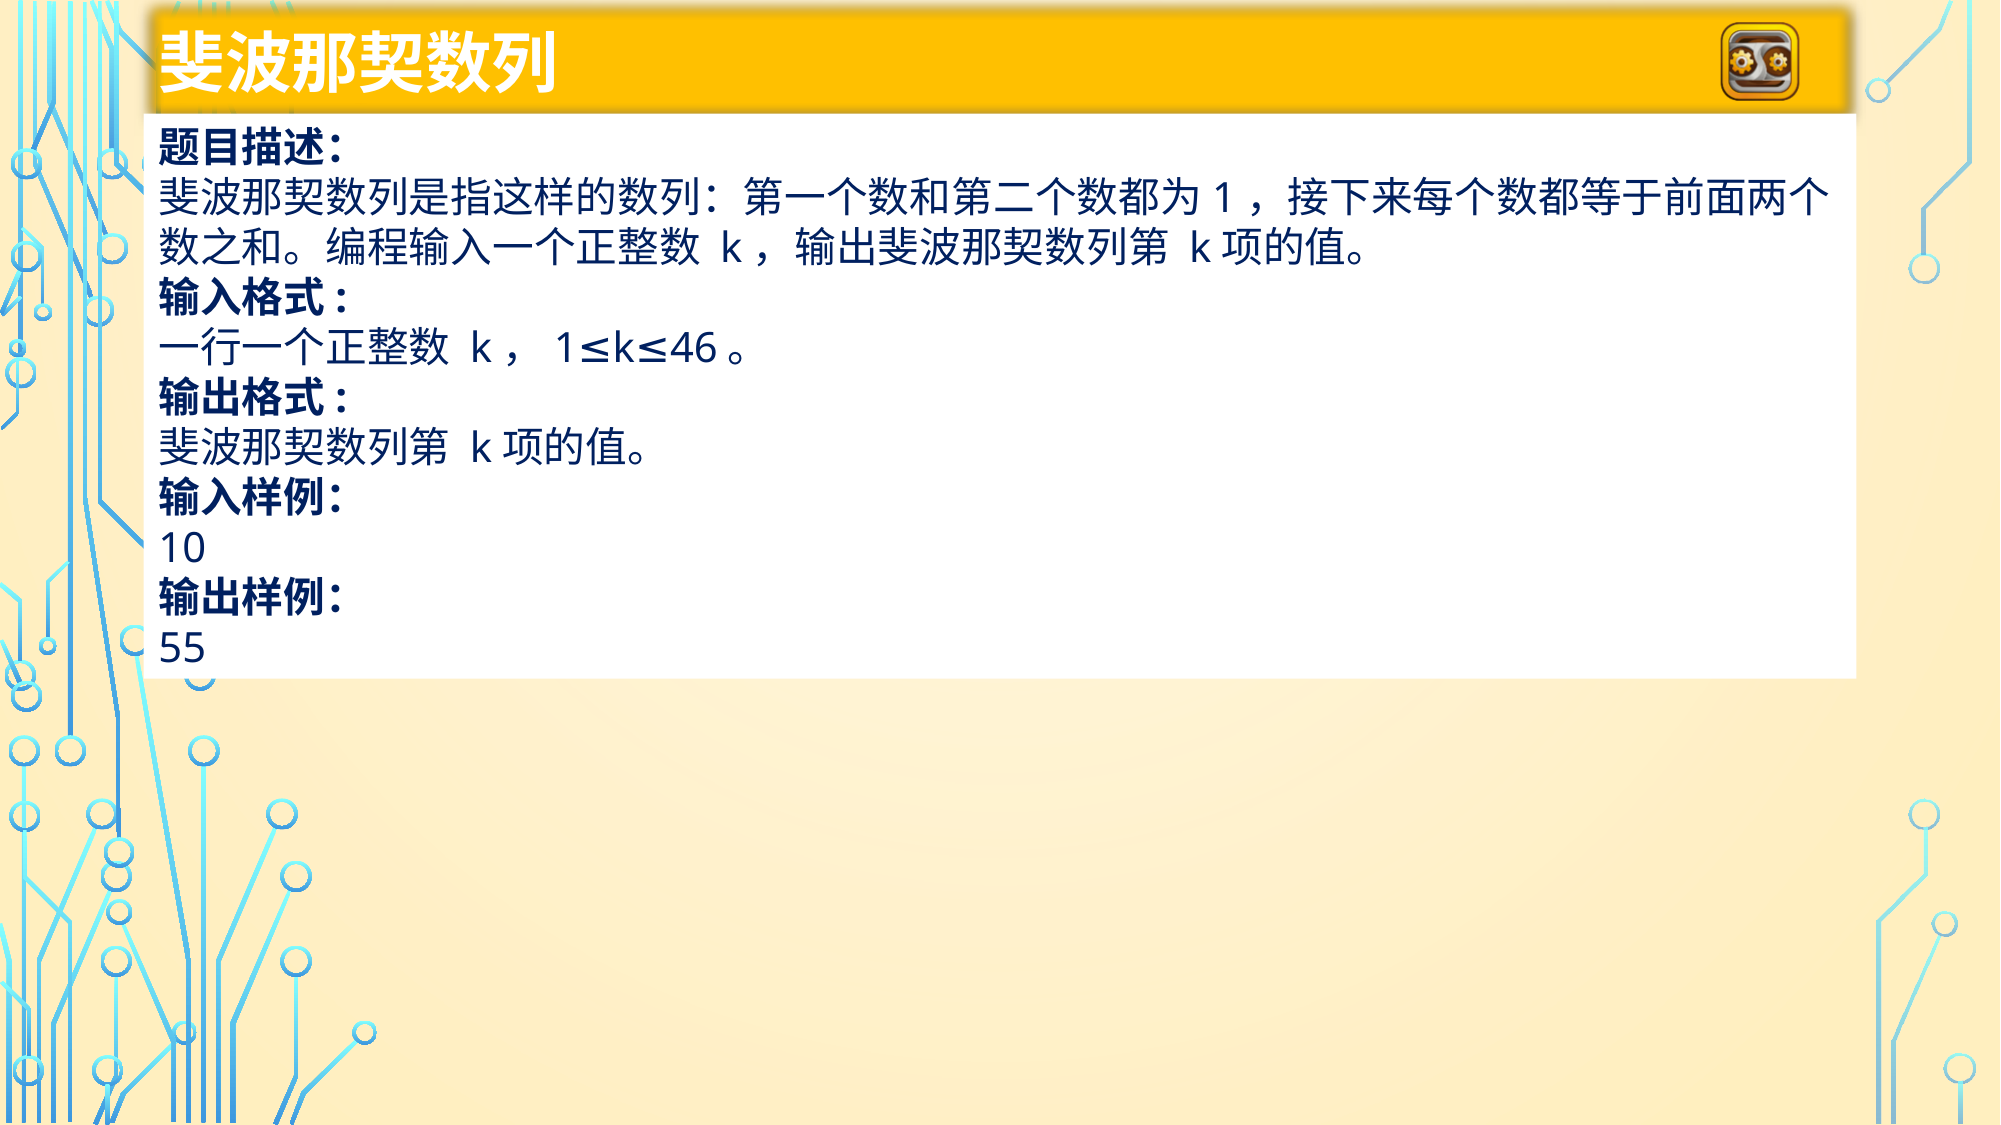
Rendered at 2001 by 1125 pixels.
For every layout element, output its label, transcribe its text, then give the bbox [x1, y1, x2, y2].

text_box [143, 0, 1857, 123]
text_box [1247, 493, 1946, 689]
text_box 题目描述： 斐波那契数列是指这样的数列：第一个数和第二个数都为1，接下来每个数都等于前面两个数之和。编程输入一个正整数 k，输出斐波那契数列第 k项的值。 输入格式: 一行一个正整数 k，1≤k≤46。 输出格式: 斐波那契数列第 k项的值。 输入样例： 10 输出样例： 55 [143, 123, 1857, 679]
